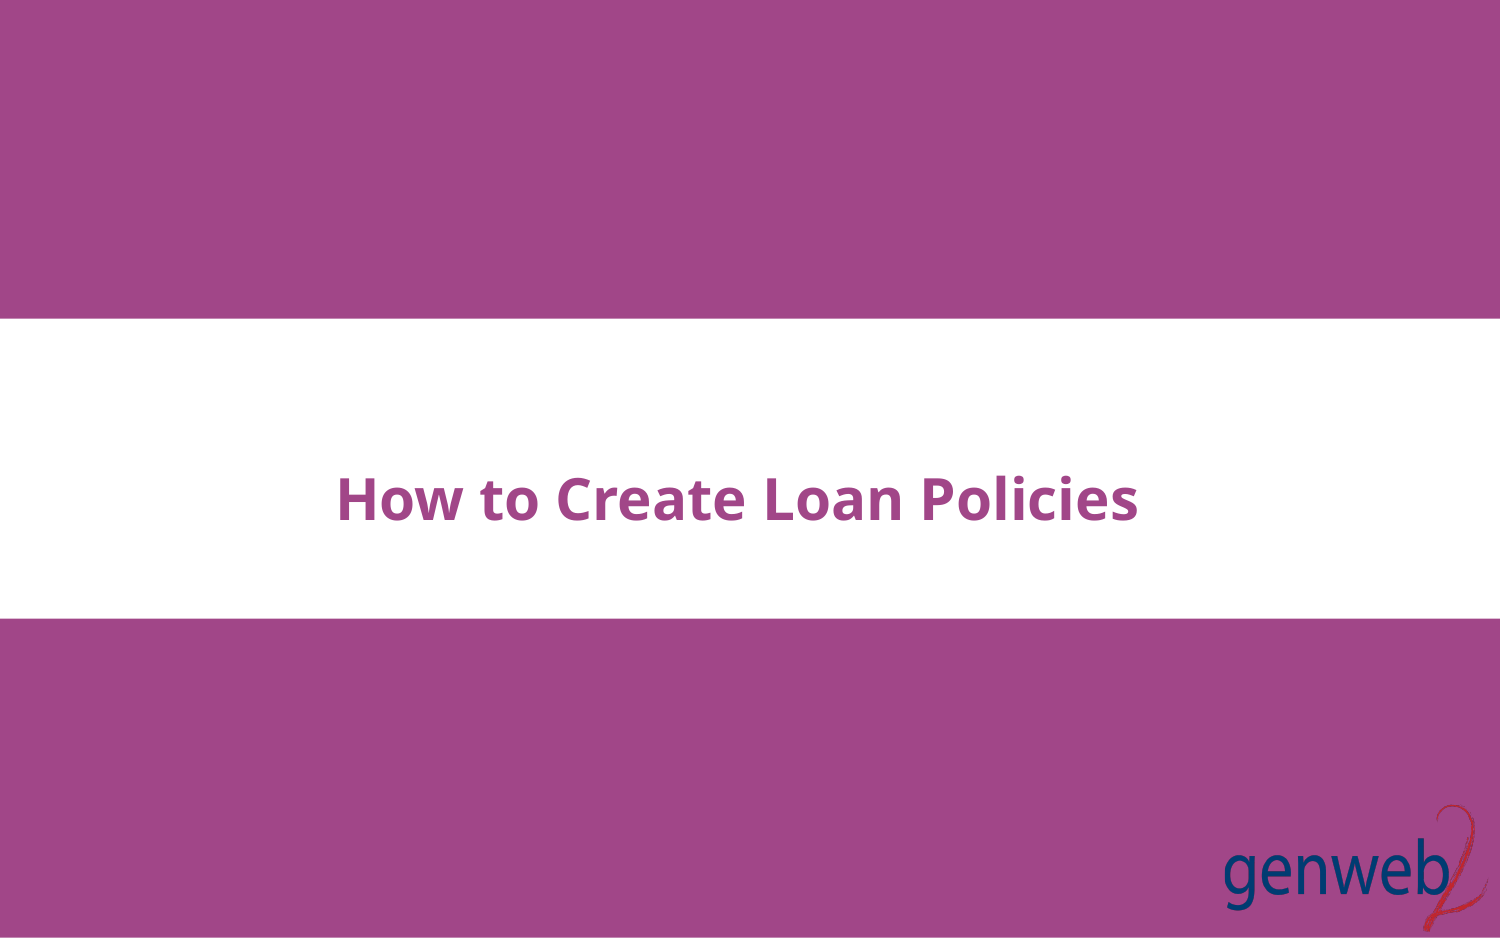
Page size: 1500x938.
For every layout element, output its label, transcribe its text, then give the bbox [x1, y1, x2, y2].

picture [1224, 803, 1489, 932]
title How to Create Loan Policies [333, 420, 1167, 577]
text_box [0, 317, 1500, 621]
